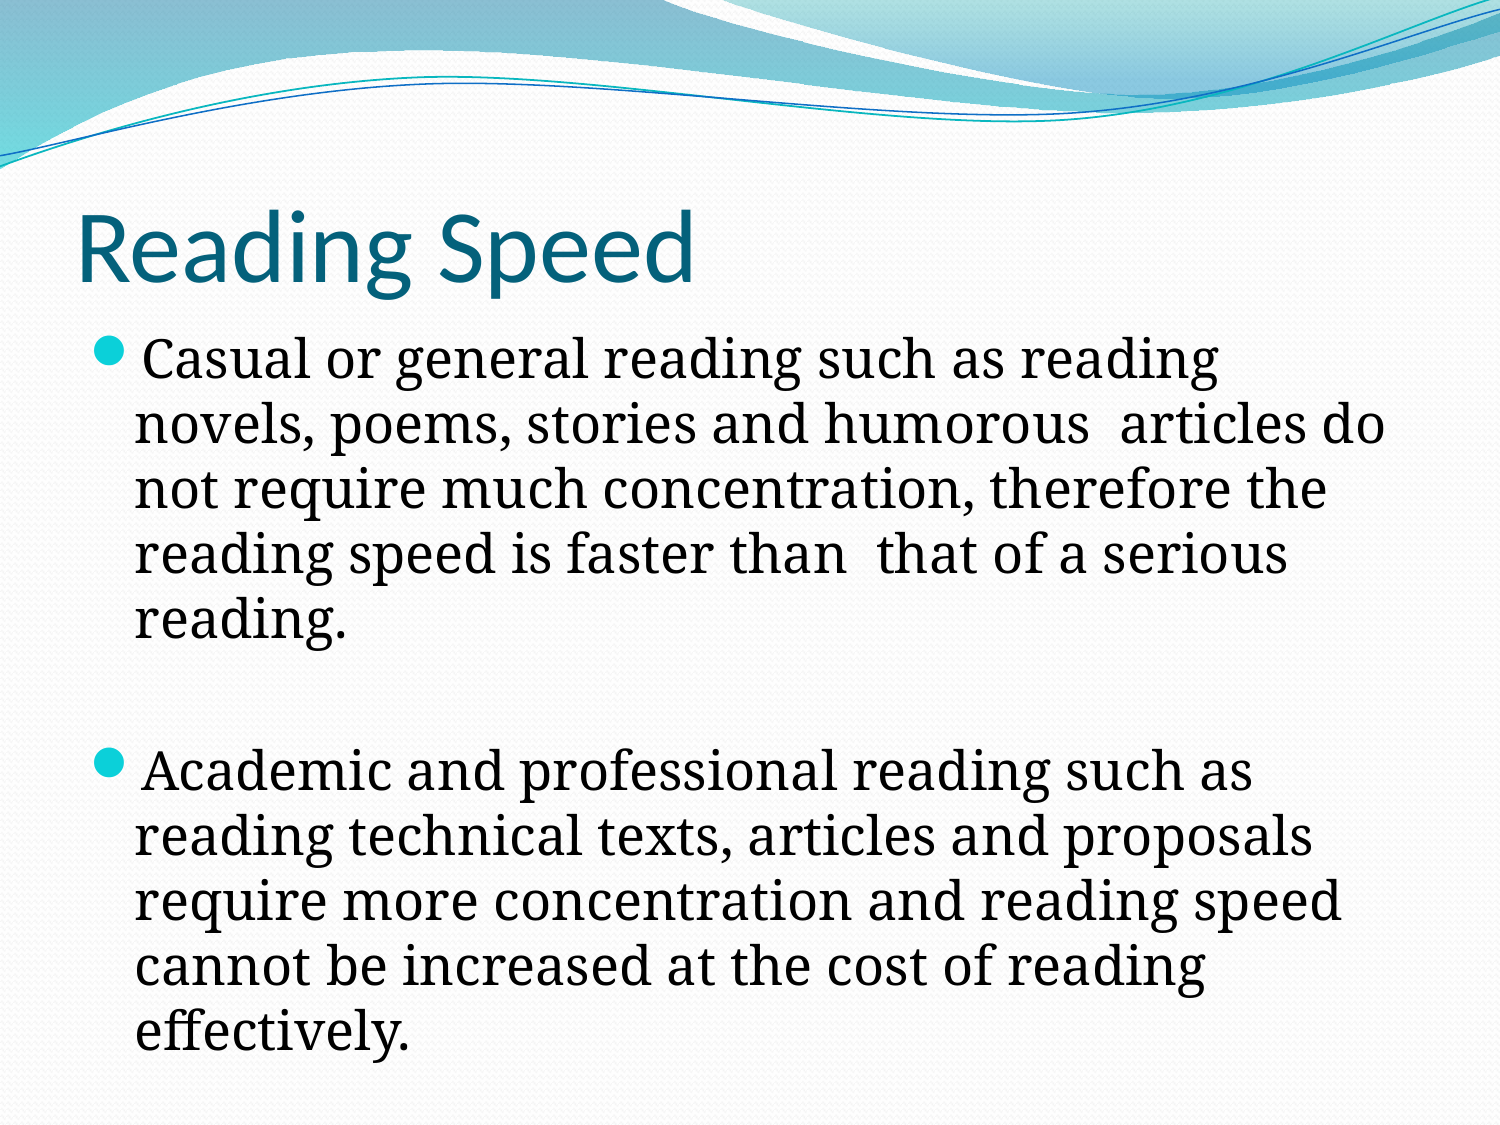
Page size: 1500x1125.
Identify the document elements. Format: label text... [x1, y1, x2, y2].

title Reading Speed [75, 115, 1425, 303]
list Casual or general reading such as reading novels, poems, stories and humorous articles do not require much concentration, therefore the reading speed is faster than that of a serious reading. Academic and professional reading such as reading technical texts, articles and proposals require more concentration and reading speed cannot be increased at the cost of reading effectively. [75, 317, 1425, 1038]
